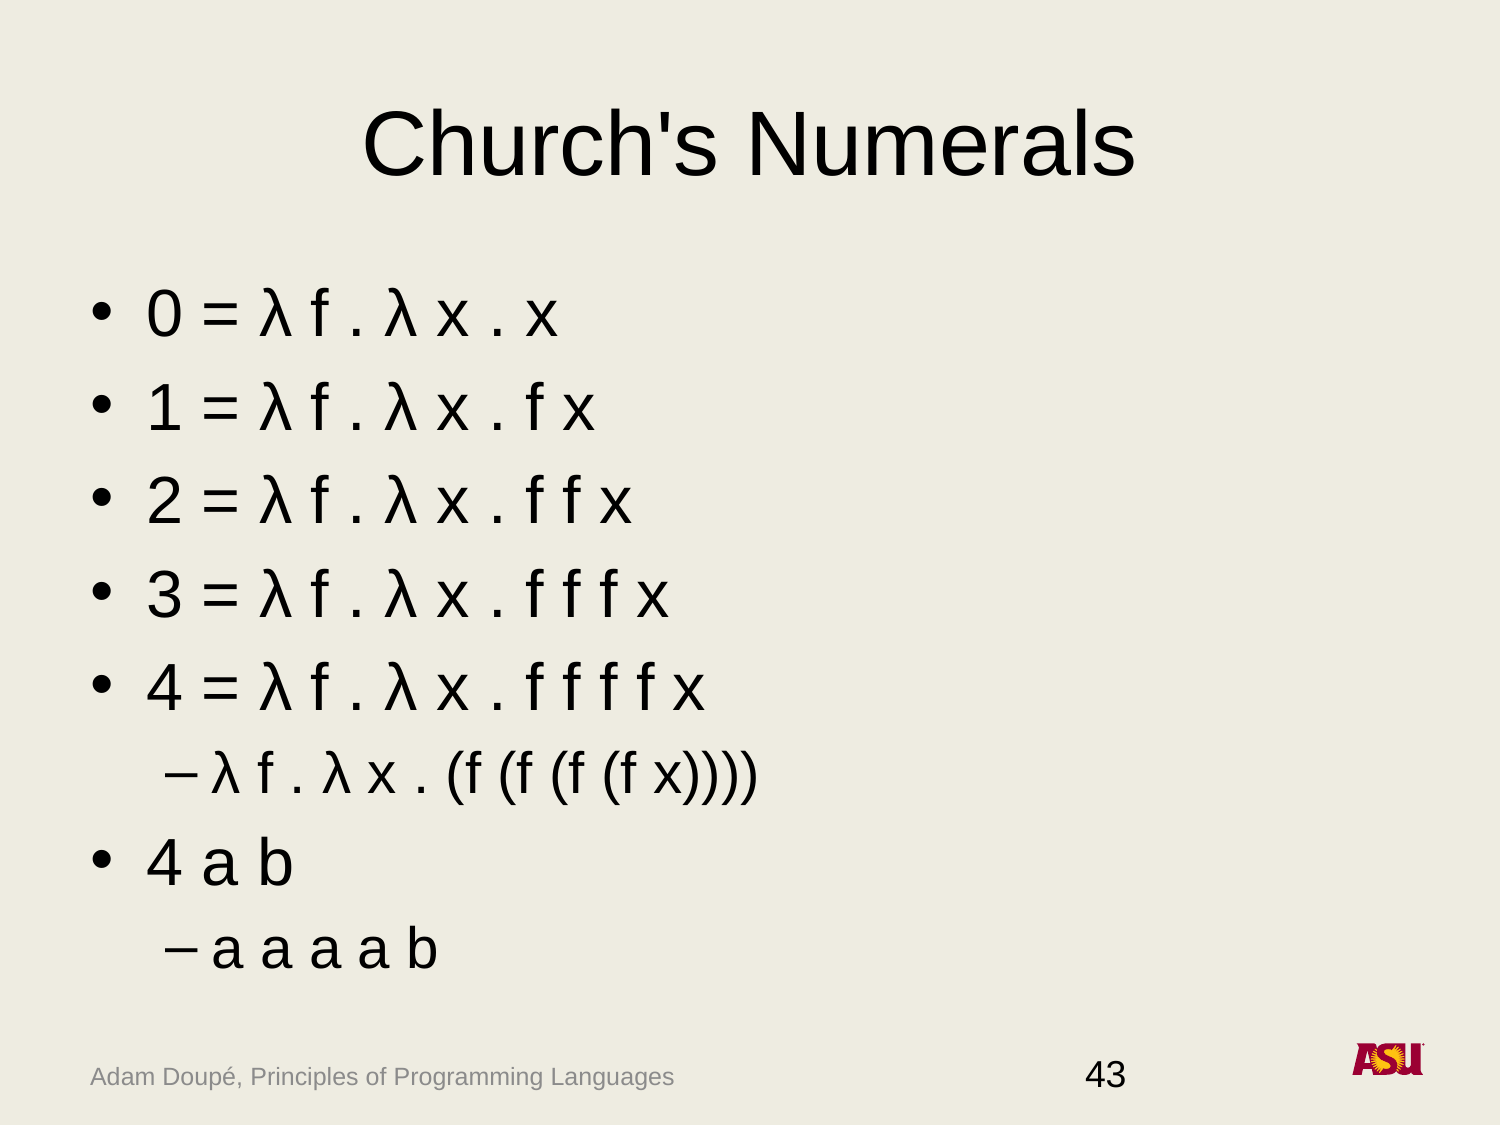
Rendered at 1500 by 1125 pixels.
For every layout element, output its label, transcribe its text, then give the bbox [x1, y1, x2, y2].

slide_number 43 [1070, 1042, 1421, 1103]
list 0 = λ f . λ x . x 1 = λ f . λ x . f x 2 = λ f . λ x . f f x 3 = λ f . λ x . f f f x 4 = λ f . λ x . f f f f x λ f . λ x . (f (f (f (f x)))) 4 a b a a a a b [75, 262, 1425, 1005]
title Church's Numerals [75, 45, 1425, 233]
